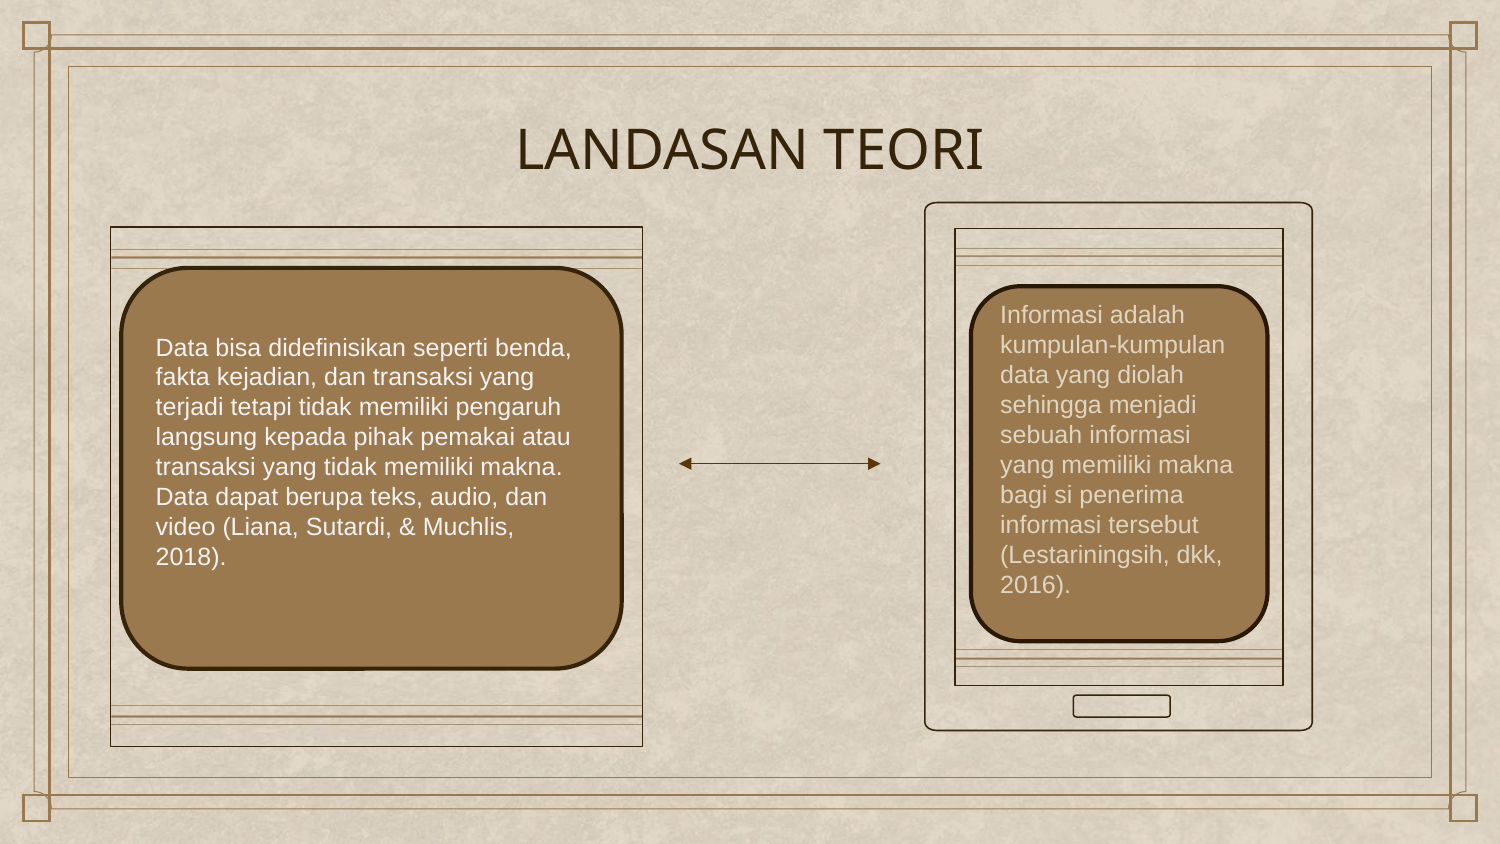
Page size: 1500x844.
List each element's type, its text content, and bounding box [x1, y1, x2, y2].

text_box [924, 202, 1313, 731]
title LANDASAN TEORI [187, 98, 1313, 176]
picture [0, 0, 1500, 844]
